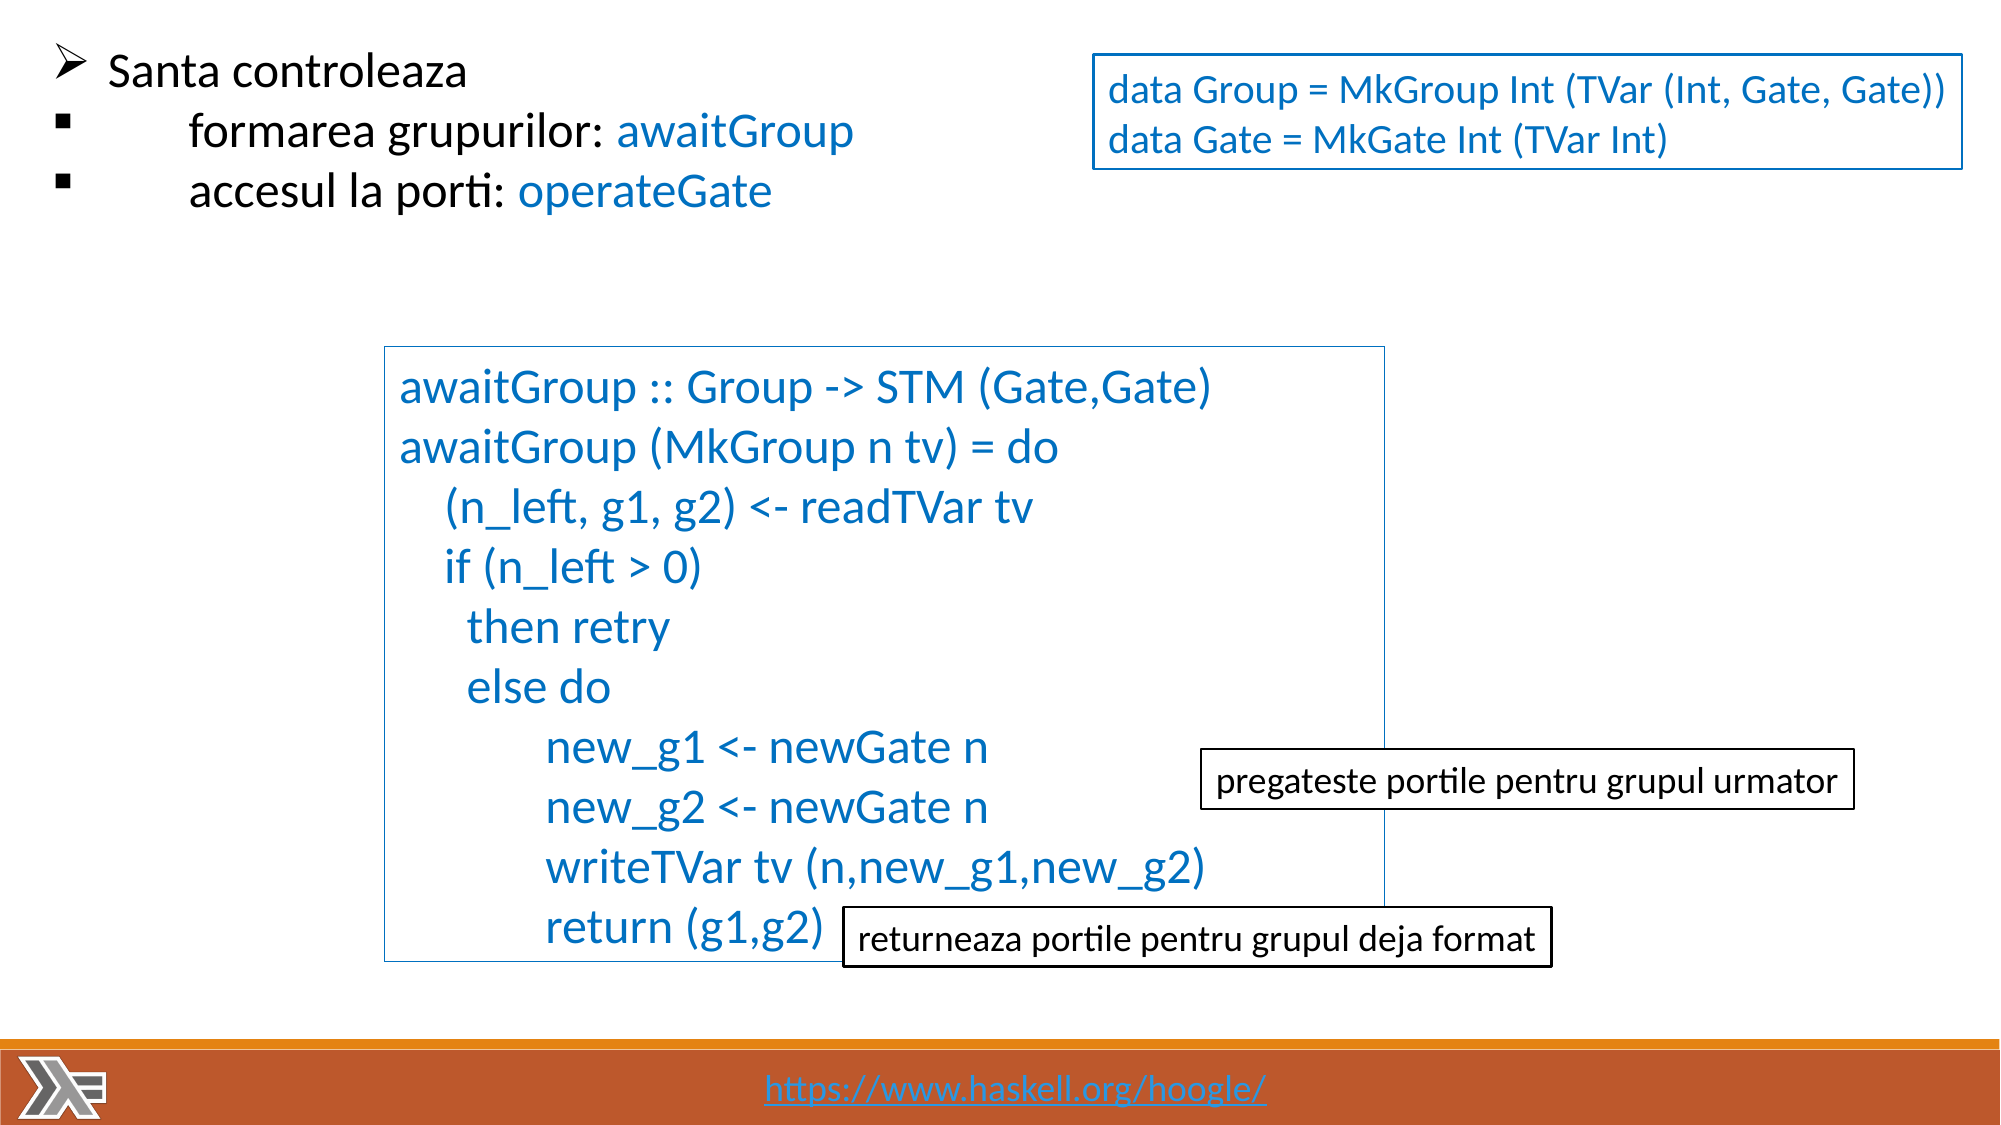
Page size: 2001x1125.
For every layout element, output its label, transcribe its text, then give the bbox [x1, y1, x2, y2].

text_box Santa controleaza formarea grupurilor: awaitGroup accesul la porti: operateGate [36, 29, 881, 225]
text_box returneaza portile pentru grupul deja format [842, 906, 1553, 968]
picture [6, 1032, 117, 1125]
text_box data Group = MkGroup Int (TVar (Int, Gate, Gate)) data Gate = MkGate Int (TVar Int) [1092, 53, 1963, 170]
text_box pregateste portile pentru grupul urmator [1200, 748, 1855, 810]
text_box awaitGroup :: Group -> STM (Gate,Gate) awaitGroup (MkGroup n tv) = do (n_left, g1, g2) <- readTVar tv if (n_left > 0) then retry else do new_g1 <- newGate n new_g2 <- newGate n writeTVar tv (n,new_g1,new_g2) return (g1,g2) [384, 346, 1385, 962]
